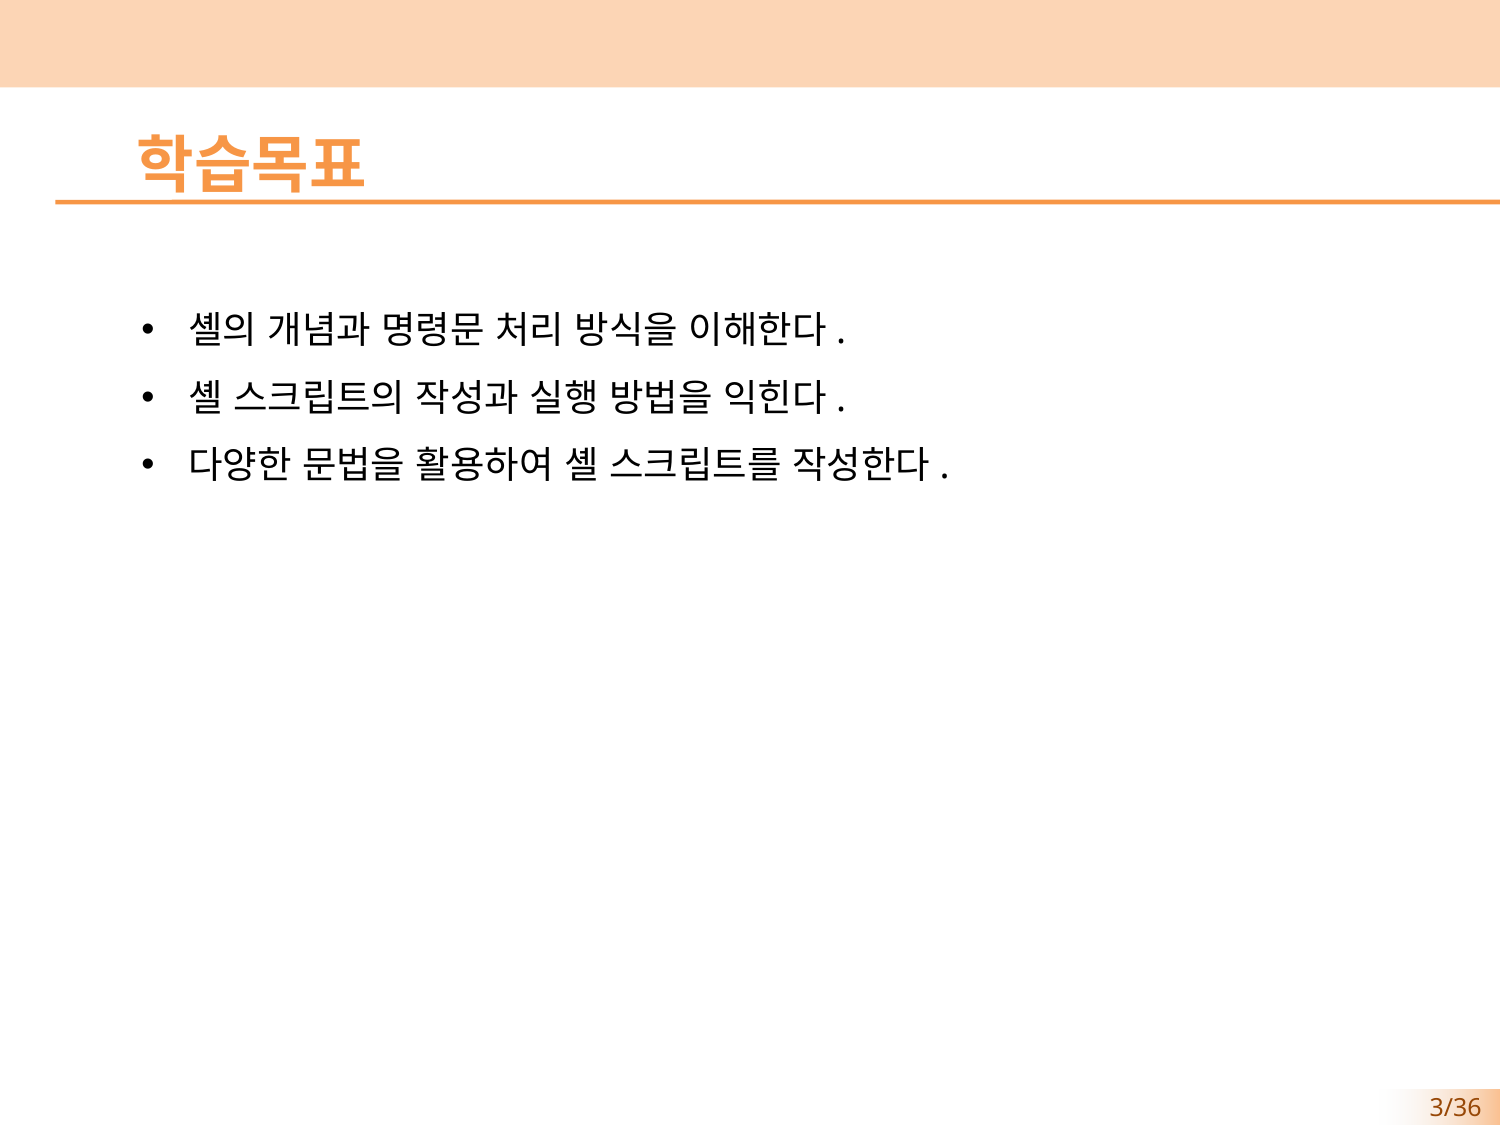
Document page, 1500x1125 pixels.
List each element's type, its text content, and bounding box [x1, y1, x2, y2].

text_box 학습목표 [90, 113, 733, 203]
text_box 셸의 개념과 명령문 처리 방식을 이해한다. 셸 스크립트의 작성과 실행 방법을 익힌다. 다양한 문법을 활용하여 셸 스크립트를 작성한다. [90, 255, 1434, 681]
